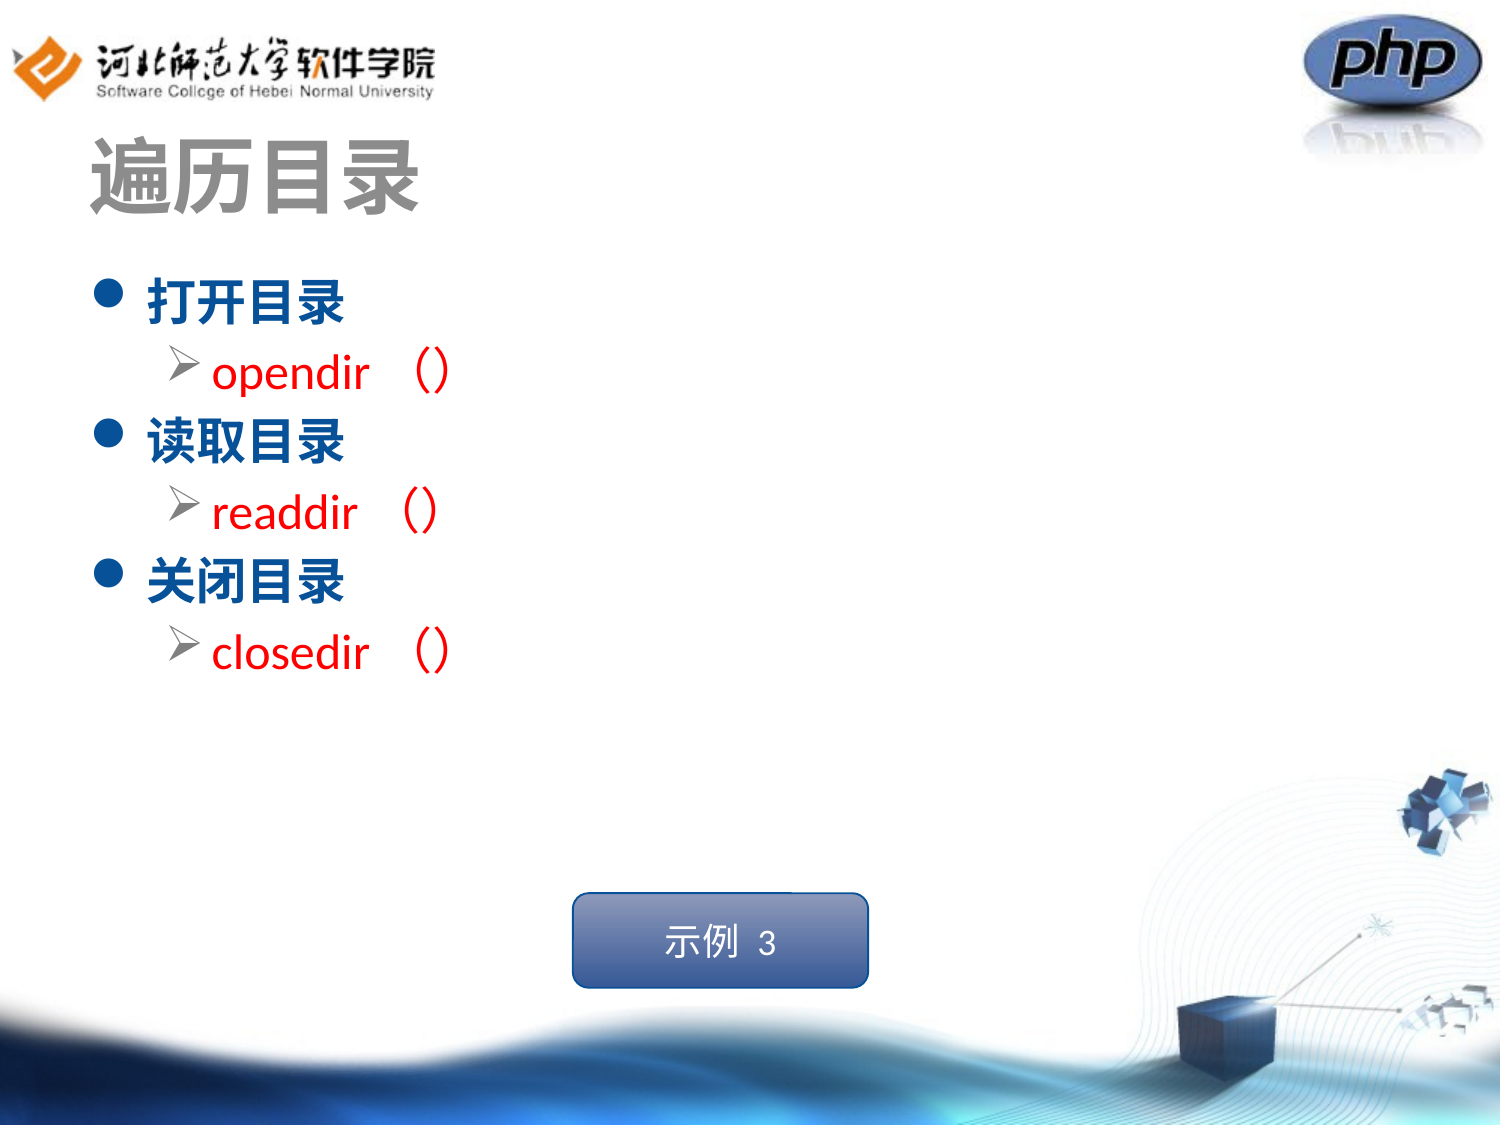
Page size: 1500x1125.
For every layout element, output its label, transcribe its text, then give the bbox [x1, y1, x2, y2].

picture [0, 0, 1500, 1125]
text_box 示例 3 [571, 892, 870, 989]
title 遍历目录 [75, 117, 1425, 233]
list 打开目录 opendir（） 读取目录 readdir（） 关闭目录 closedir（） [75, 262, 1425, 1005]
